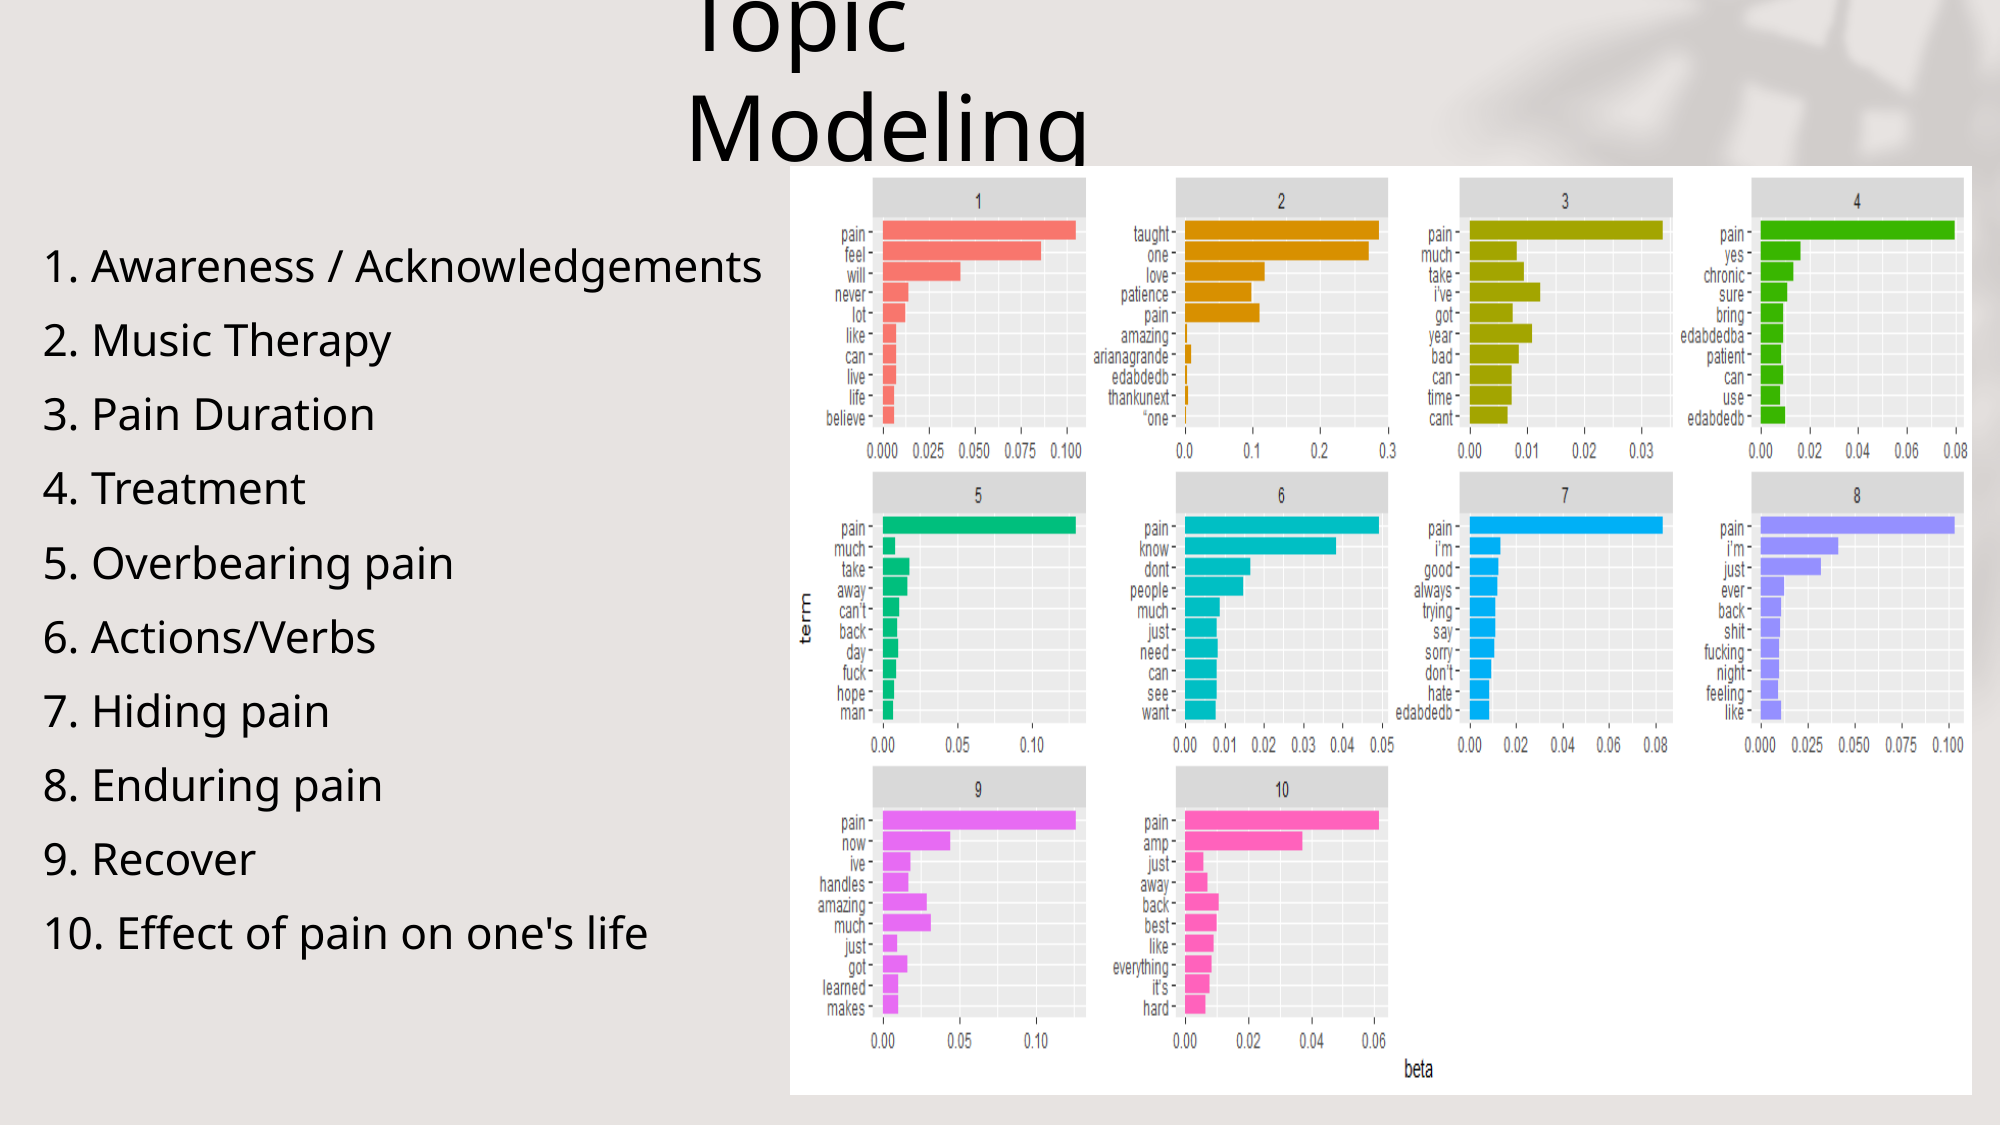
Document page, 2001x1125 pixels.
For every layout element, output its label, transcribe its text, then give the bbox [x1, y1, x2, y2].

picture [790, 166, 1972, 1095]
list 1. Awareness / Acknowledgements 2. Music Therapy 3. Pain Duration 4. Treatment 5. Overbearing pain 6. Actions/Verbs 7. Hiding pain 8. Enduring pain 9. Recover 10. Effect of pain on one's life [27, 225, 790, 981]
title Topic Modeling [669, 0, 1330, 139]
